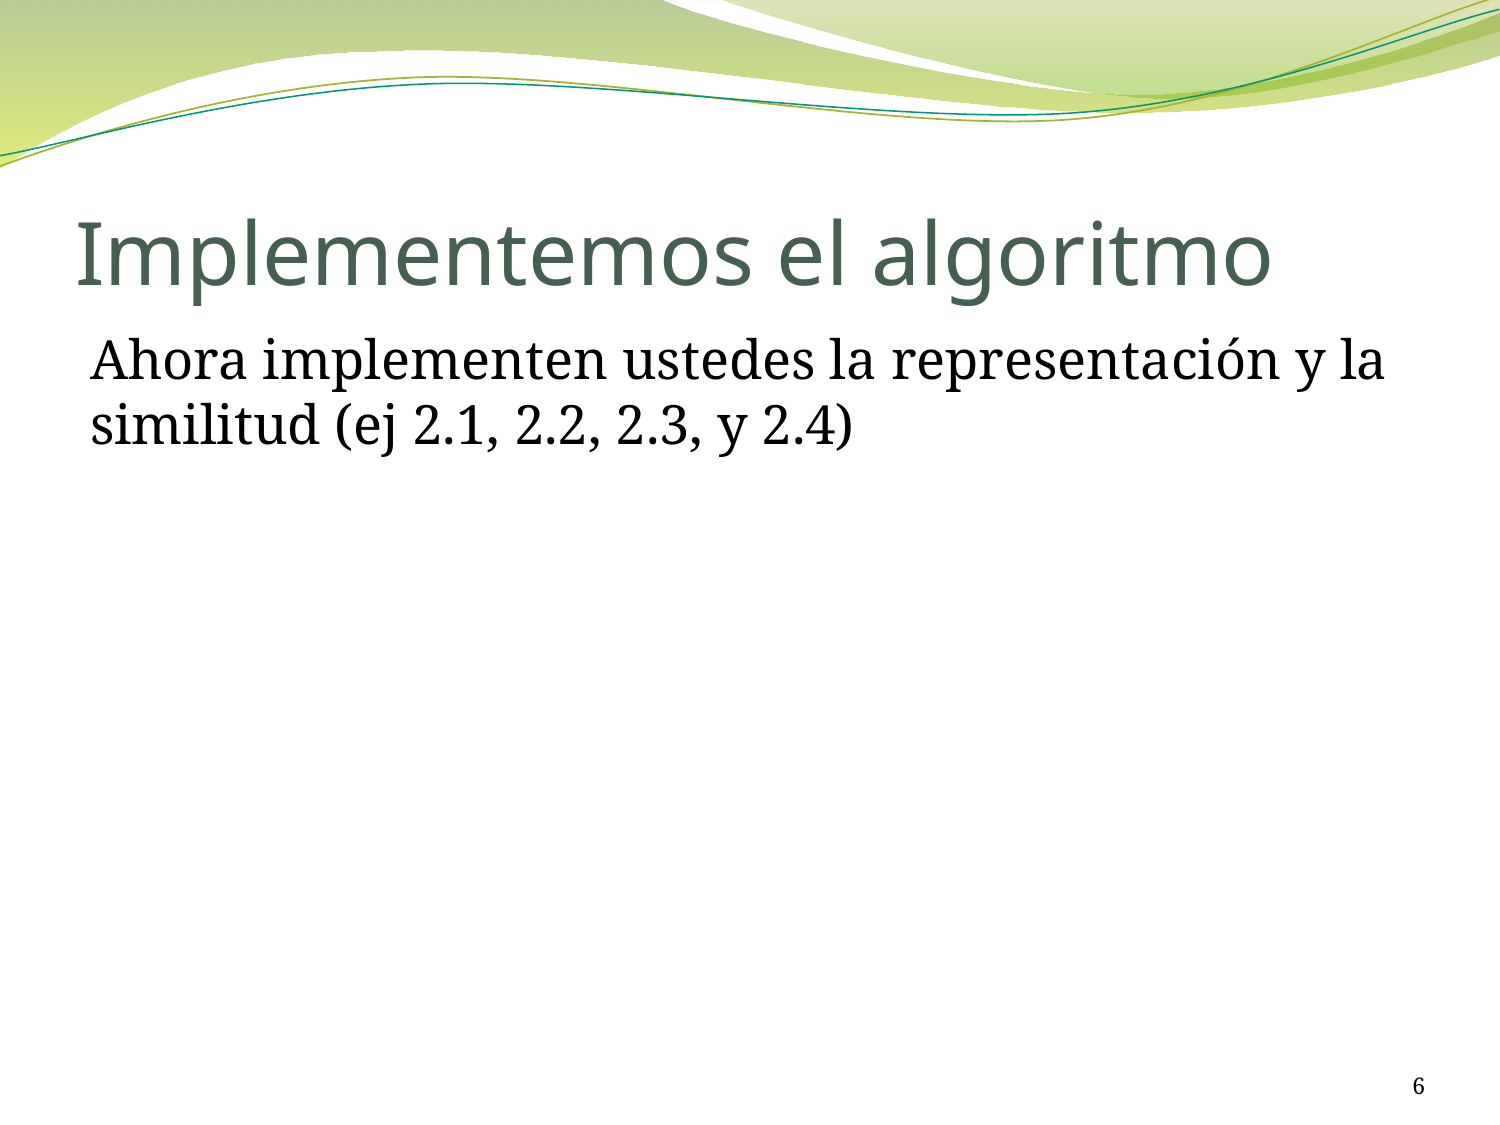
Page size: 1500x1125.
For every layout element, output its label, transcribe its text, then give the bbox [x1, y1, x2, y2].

slide_number 6 [1299, 1042, 1425, 1103]
list Ahora implementen ustedes la representación y la similitud (ej 2.1, 2.2, 2.3, y 2.4) [75, 317, 1425, 1038]
title Implementemos el algoritmo [75, 115, 1425, 303]
